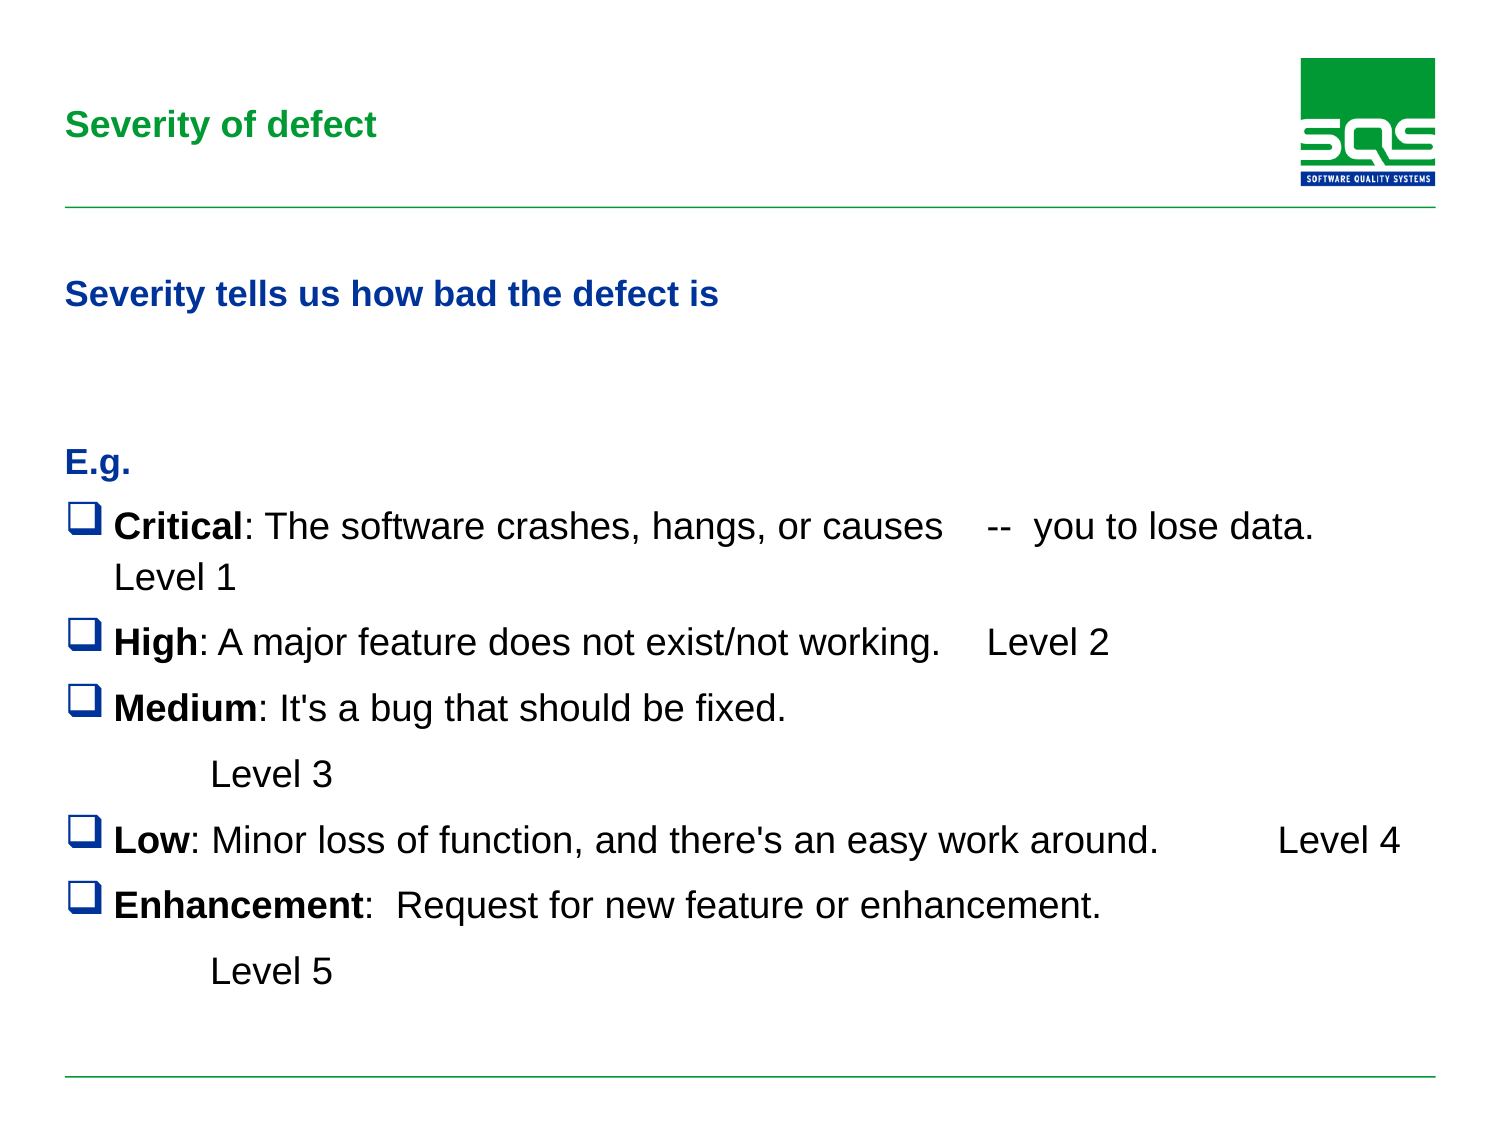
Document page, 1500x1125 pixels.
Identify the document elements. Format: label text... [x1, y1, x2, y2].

list Severity tells us how bad the defect is E.g. Critical: The software crashes, hangs, or causes -- you to lose data. Level 1 High: A major feature does not exist/not working. Level 2 Medium: It's a bug that should be fixed. Level 3 Low: Minor loss of function, and there's an easy work around. Level 4 Enhancement: Request for new feature or enhancement. Level 5 [64, 243, 1436, 1067]
picture [1281, 58, 1436, 189]
title Severity of defect [64, 99, 1286, 243]
